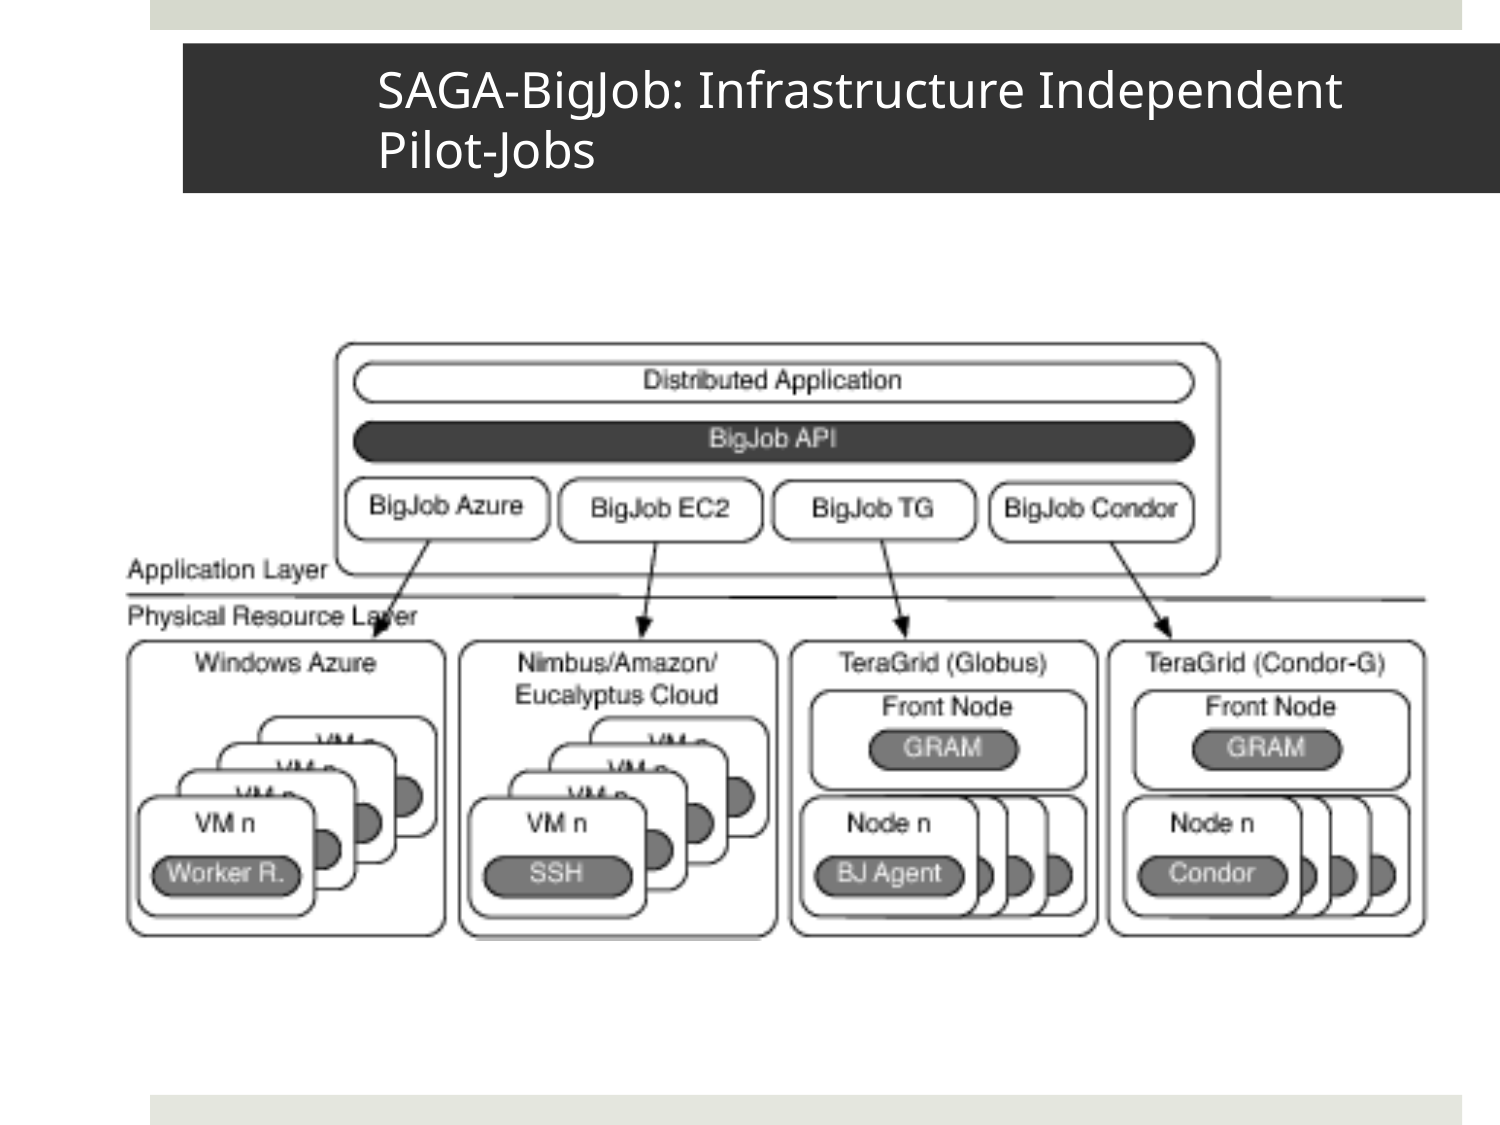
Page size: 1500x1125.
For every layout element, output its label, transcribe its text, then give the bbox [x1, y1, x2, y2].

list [123, 250, 1432, 1008]
title SAGA-BigJob: Infrastructure Independent Pilot-Jobs [182, 43, 1500, 194]
